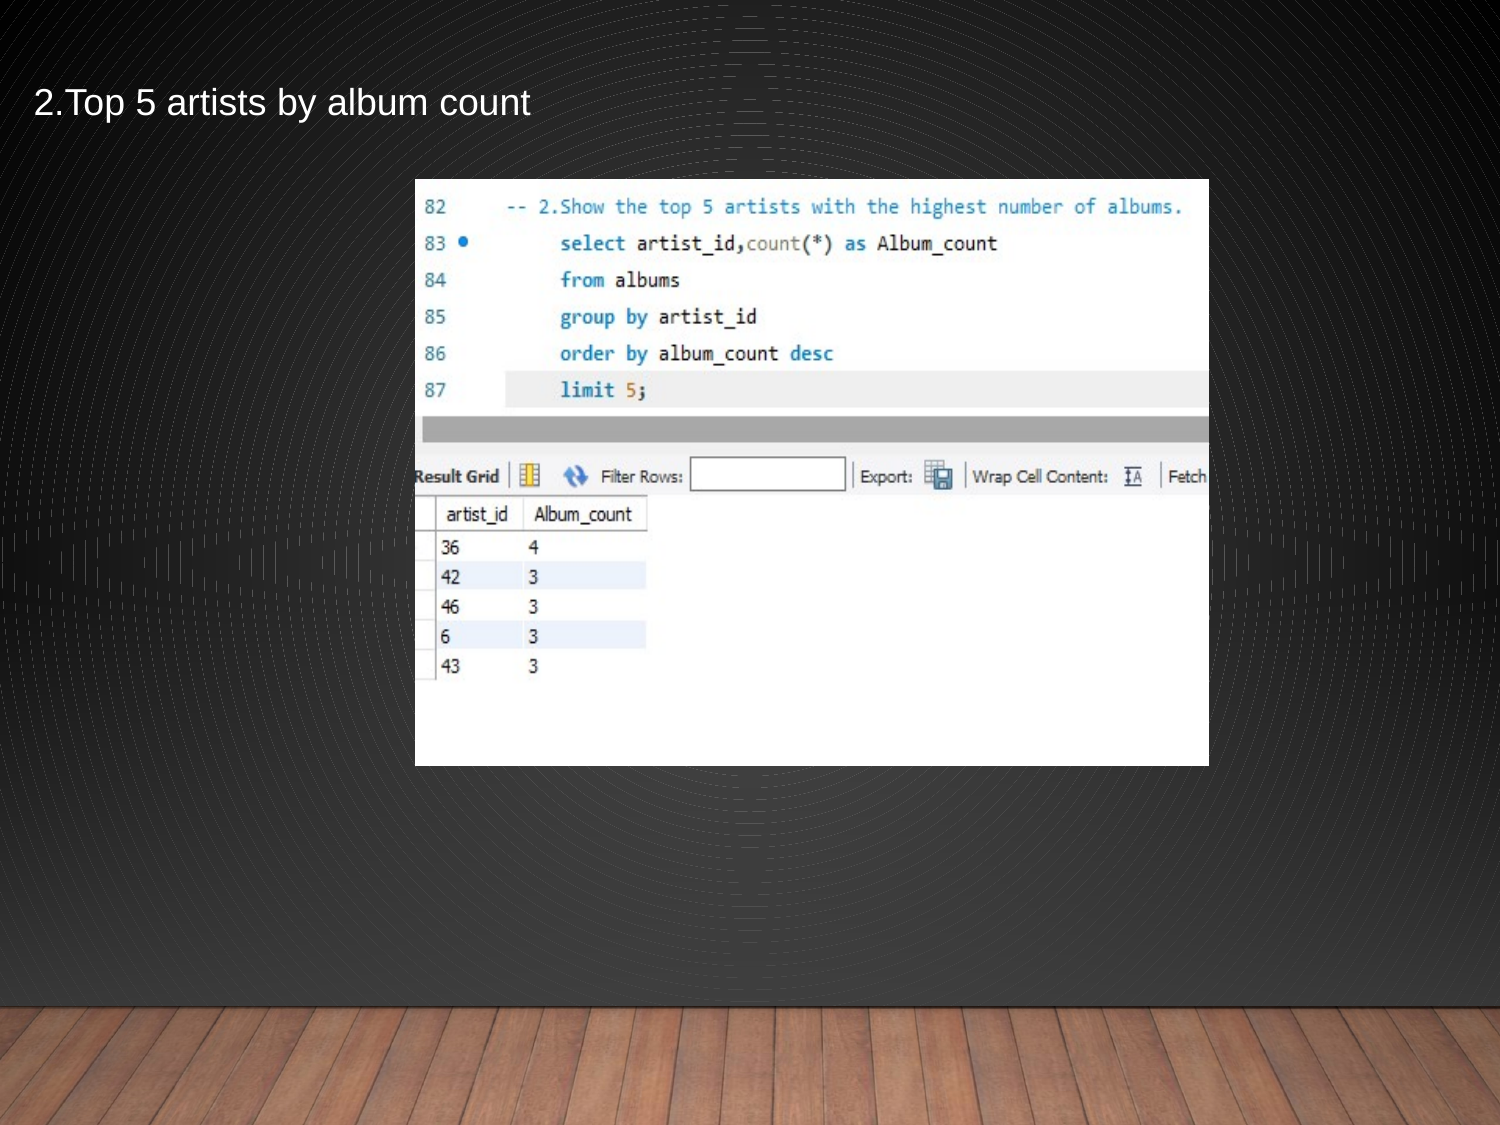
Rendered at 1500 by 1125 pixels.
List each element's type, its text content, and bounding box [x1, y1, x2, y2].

picture [0, 1006, 1500, 1125]
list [415, 179, 1210, 766]
title 2.Top 5 artists by album count [18, 0, 552, 203]
